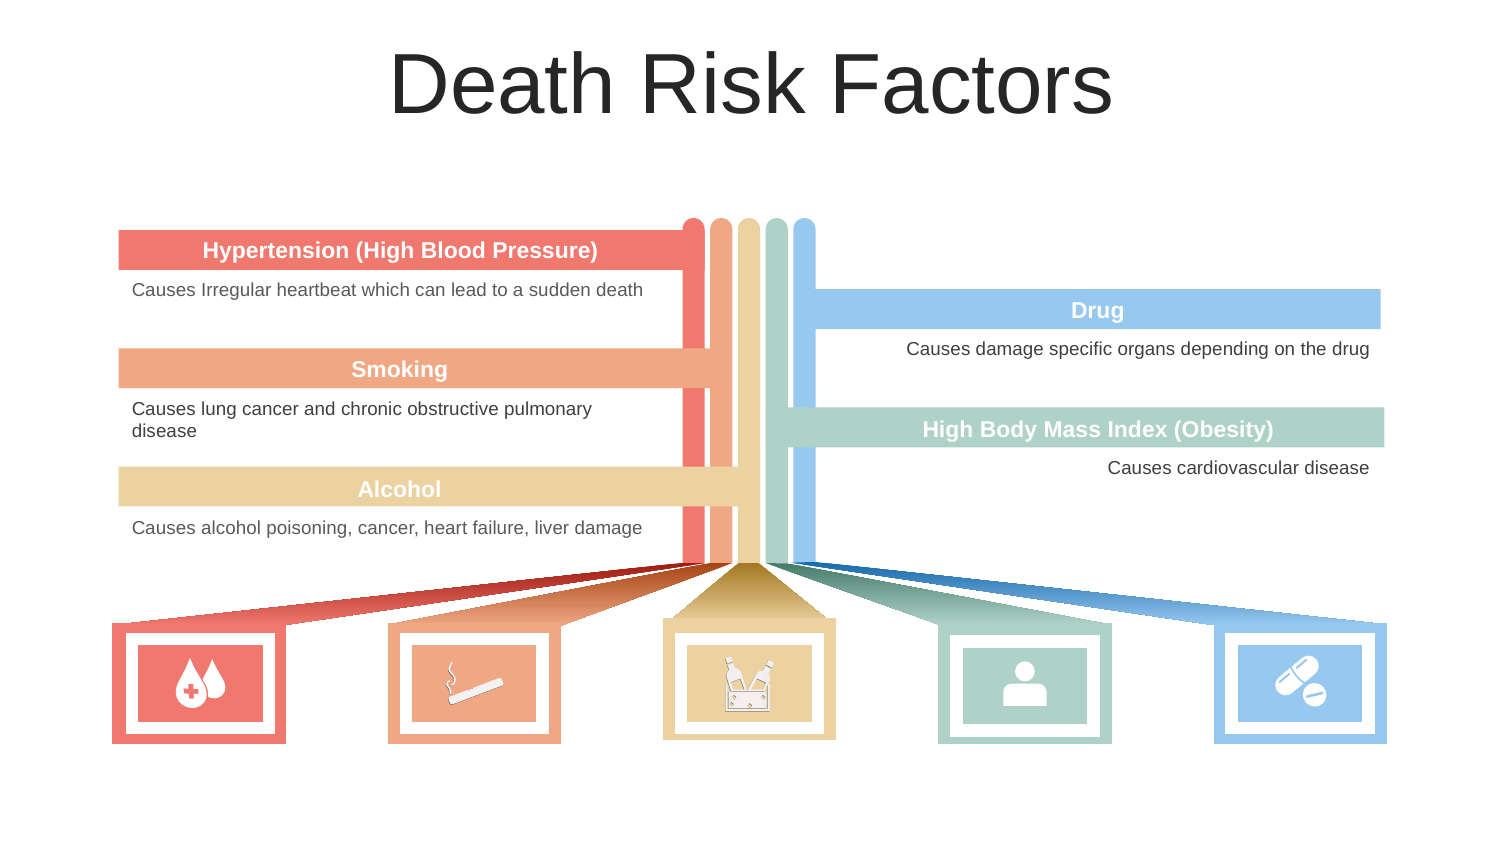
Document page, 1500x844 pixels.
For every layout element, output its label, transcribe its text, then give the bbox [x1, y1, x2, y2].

text_box [944, 629, 1106, 739]
text_box Alcohol [118, 468, 681, 507]
text_box [795, 289, 1381, 330]
text_box [114, 562, 704, 626]
text_box [1219, 629, 1381, 739]
text_box [681, 639, 819, 729]
text_box [669, 624, 830, 734]
text_box [389, 562, 734, 627]
text_box [405, 639, 543, 729]
text_box [118, 348, 731, 389]
text_box [710, 507, 733, 562]
text_box [118, 230, 705, 270]
text_box [765, 218, 788, 407]
text_box [118, 466, 752, 507]
text_box [956, 641, 1094, 731]
text_box [765, 563, 1110, 625]
text_box Causes damage specific organs depending on the drug [829, 331, 1381, 366]
text_box [393, 629, 555, 739]
text_box [710, 218, 733, 466]
text_box Causes alcohol poisoning, cancer, heart failure, liver damage [120, 510, 672, 544]
text_box [664, 563, 835, 626]
list Death Risk Factors [39, 41, 1464, 131]
text_box [765, 407, 1385, 448]
text_box [132, 639, 269, 729]
text_box [1231, 639, 1369, 729]
text_box [682, 507, 705, 563]
text_box [118, 629, 280, 739]
text_box Hypertension (High Blood Pressure) [125, 230, 677, 268]
picture [720, 650, 779, 717]
picture [439, 658, 509, 710]
text_box [737, 218, 761, 564]
text_box [682, 270, 705, 348]
text_box High Body Mass Index (Obesity) [817, 408, 1380, 447]
text_box Causes Irregular heartbeat which can lead to a sudden death [120, 271, 672, 306]
text_box [682, 218, 705, 230]
text_box Causes lung cancer and chronic obstructive pulmonary disease [120, 390, 672, 448]
text_box [791, 561, 1385, 626]
text_box Drug [822, 289, 1374, 328]
text_box [793, 448, 816, 562]
text_box [793, 218, 816, 407]
text_box Smoking [118, 349, 681, 388]
text_box [765, 448, 788, 563]
text_box Causes cardiovascular disease [829, 450, 1381, 485]
text_box [682, 389, 705, 466]
